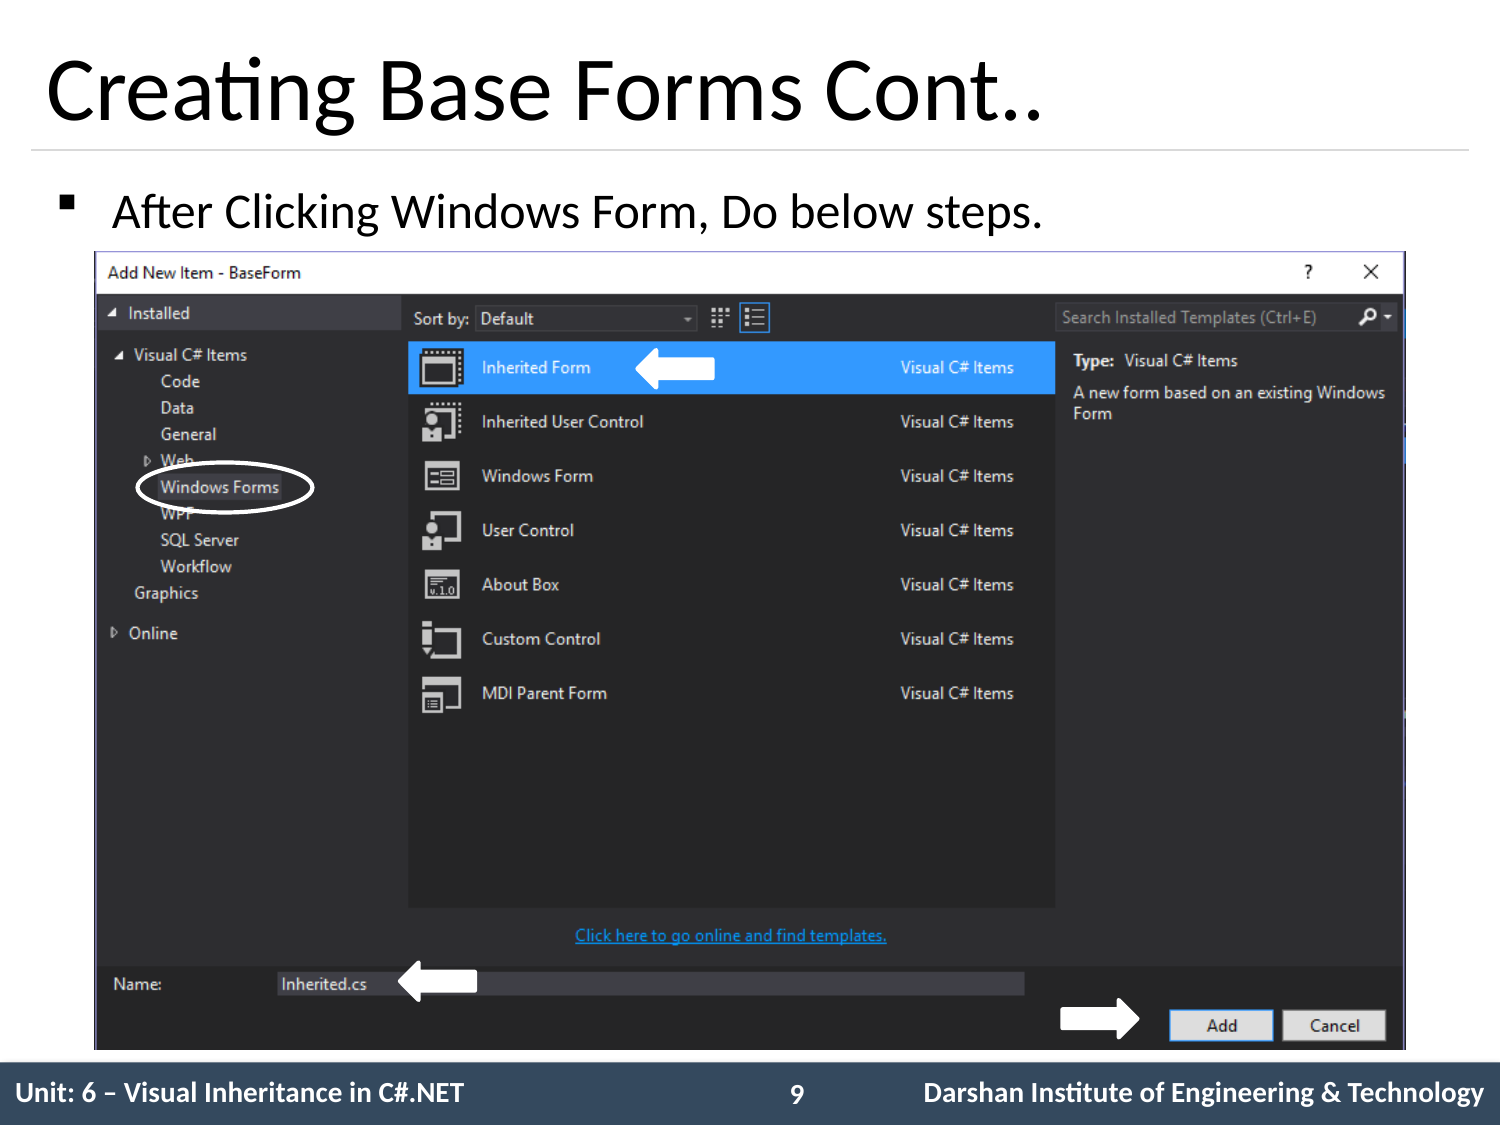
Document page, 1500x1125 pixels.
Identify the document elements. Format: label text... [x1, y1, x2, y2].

title Creating Base Forms Cont.. [31, 17, 1469, 150]
picture [93, 251, 1407, 1051]
list After Clicking Windows Form, Do below steps. [31, 162, 1469, 1038]
